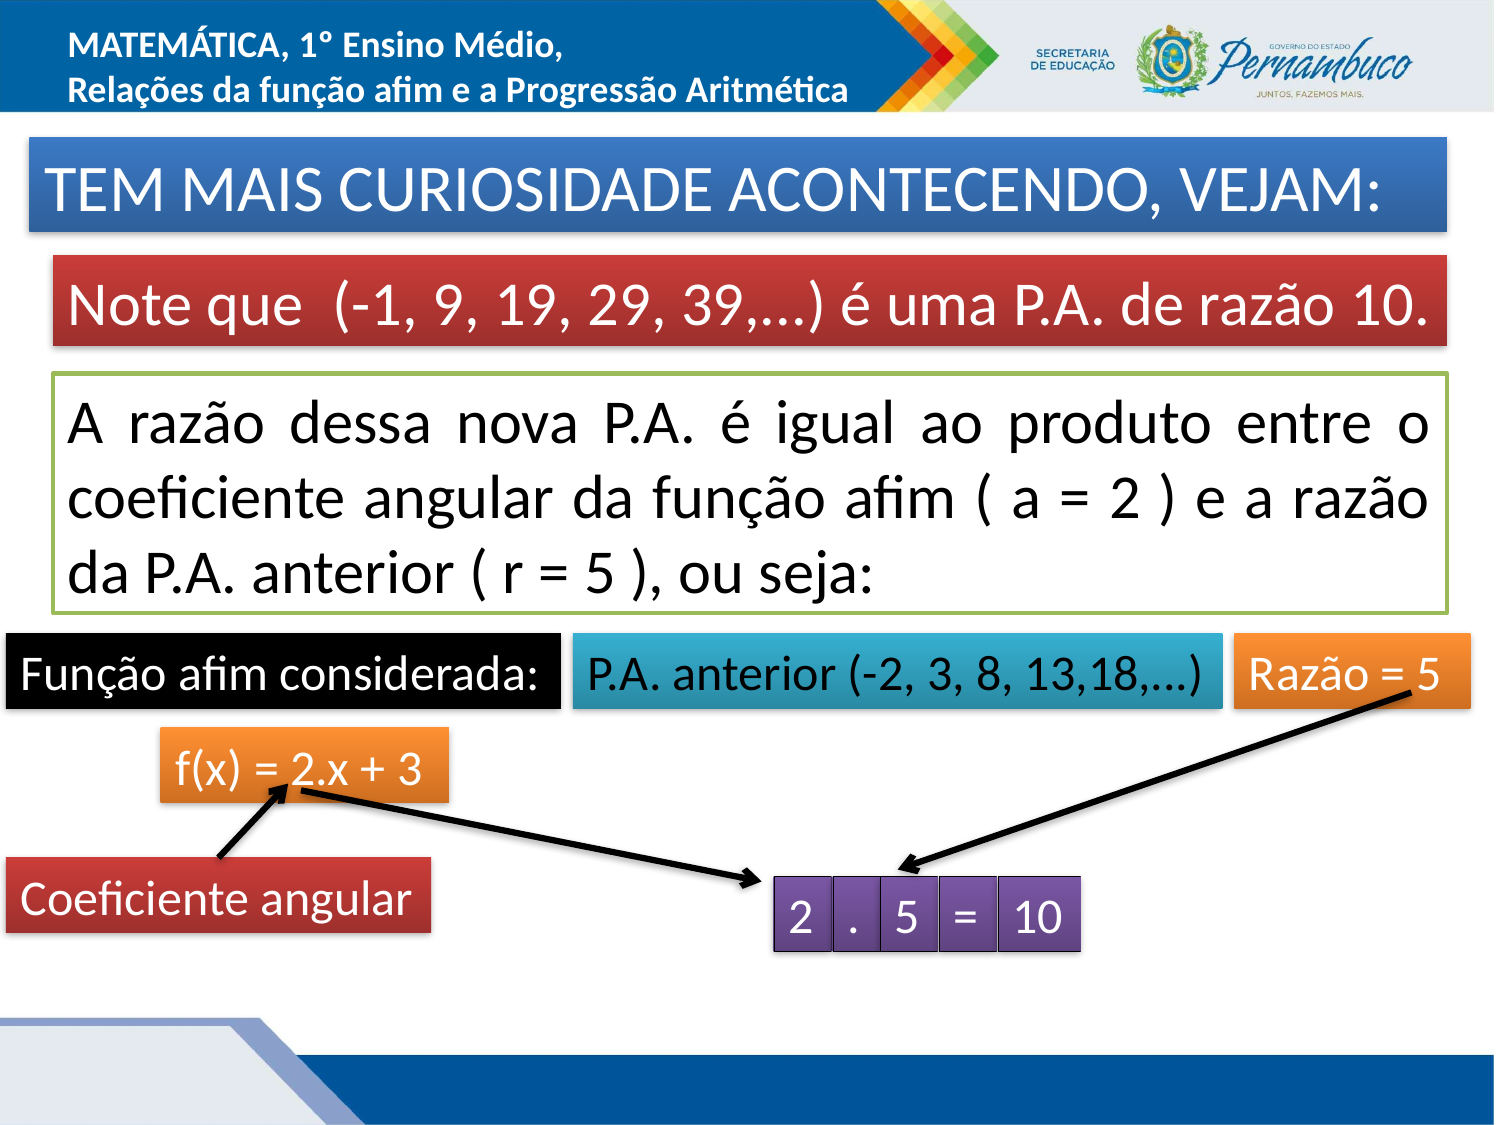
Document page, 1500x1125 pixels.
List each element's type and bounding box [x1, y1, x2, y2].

text_box [897, 692, 1412, 870]
picture [0, 0, 1495, 1125]
text_box [300, 790, 762, 882]
text_box [218, 783, 289, 859]
